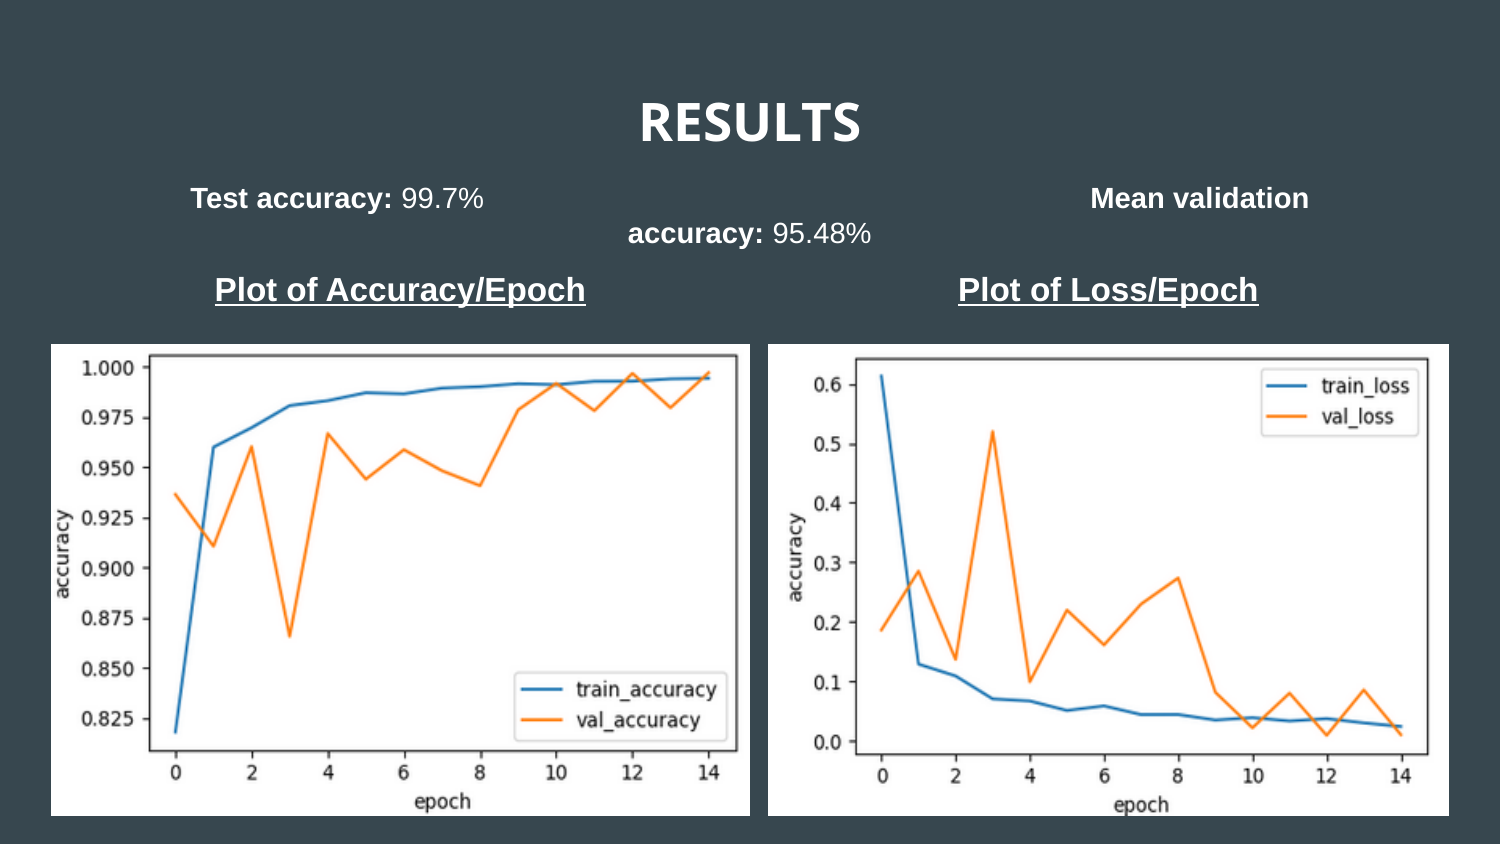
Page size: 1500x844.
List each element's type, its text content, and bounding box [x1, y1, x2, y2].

text_box Plot of Accuracy/Epoch [191, 253, 610, 324]
title RESULTS [51, 72, 1449, 167]
text_box Plot of Loss/Epoch [899, 253, 1318, 324]
picture [50, 343, 751, 817]
picture [767, 343, 1450, 817]
text_box Test accuracy: 99.7% Mean validation accuracy: 95.48% [116, 164, 1384, 265]
text_box Plot of Accuracy/Epoch [1030, 278, 1449, 343]
